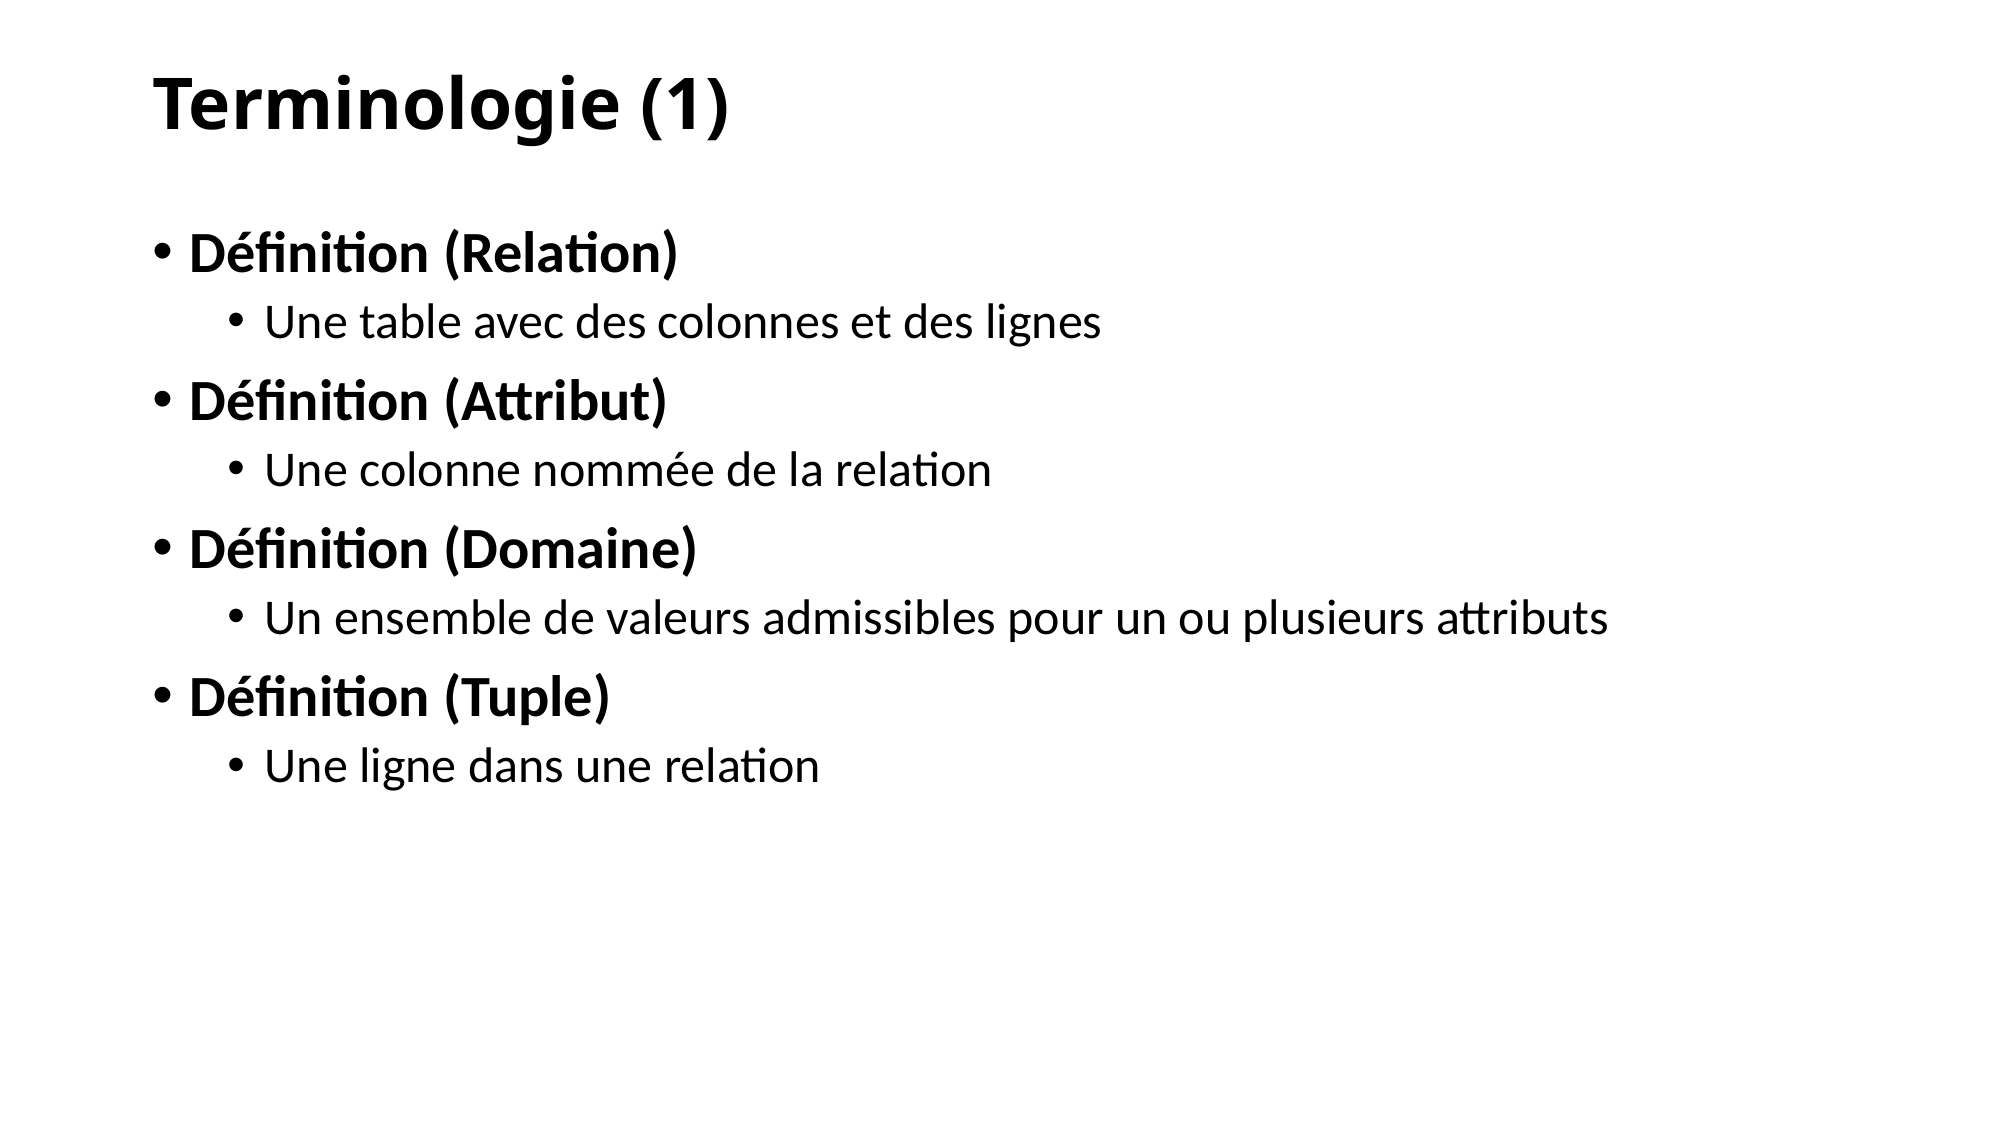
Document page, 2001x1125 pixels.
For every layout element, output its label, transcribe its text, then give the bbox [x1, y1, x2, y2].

title Terminologie (1) [137, 59, 1863, 153]
list Définition (Relation) Une table avec des colonnes et des lignes Définition (Attribut) Une colonne nommée de la relation Définition (Domaine) Un ensemble de valeurs admissibles pour un ou plusieurs attributs Définition (Tuple) Une ligne dans une relation [137, 214, 1863, 1014]
